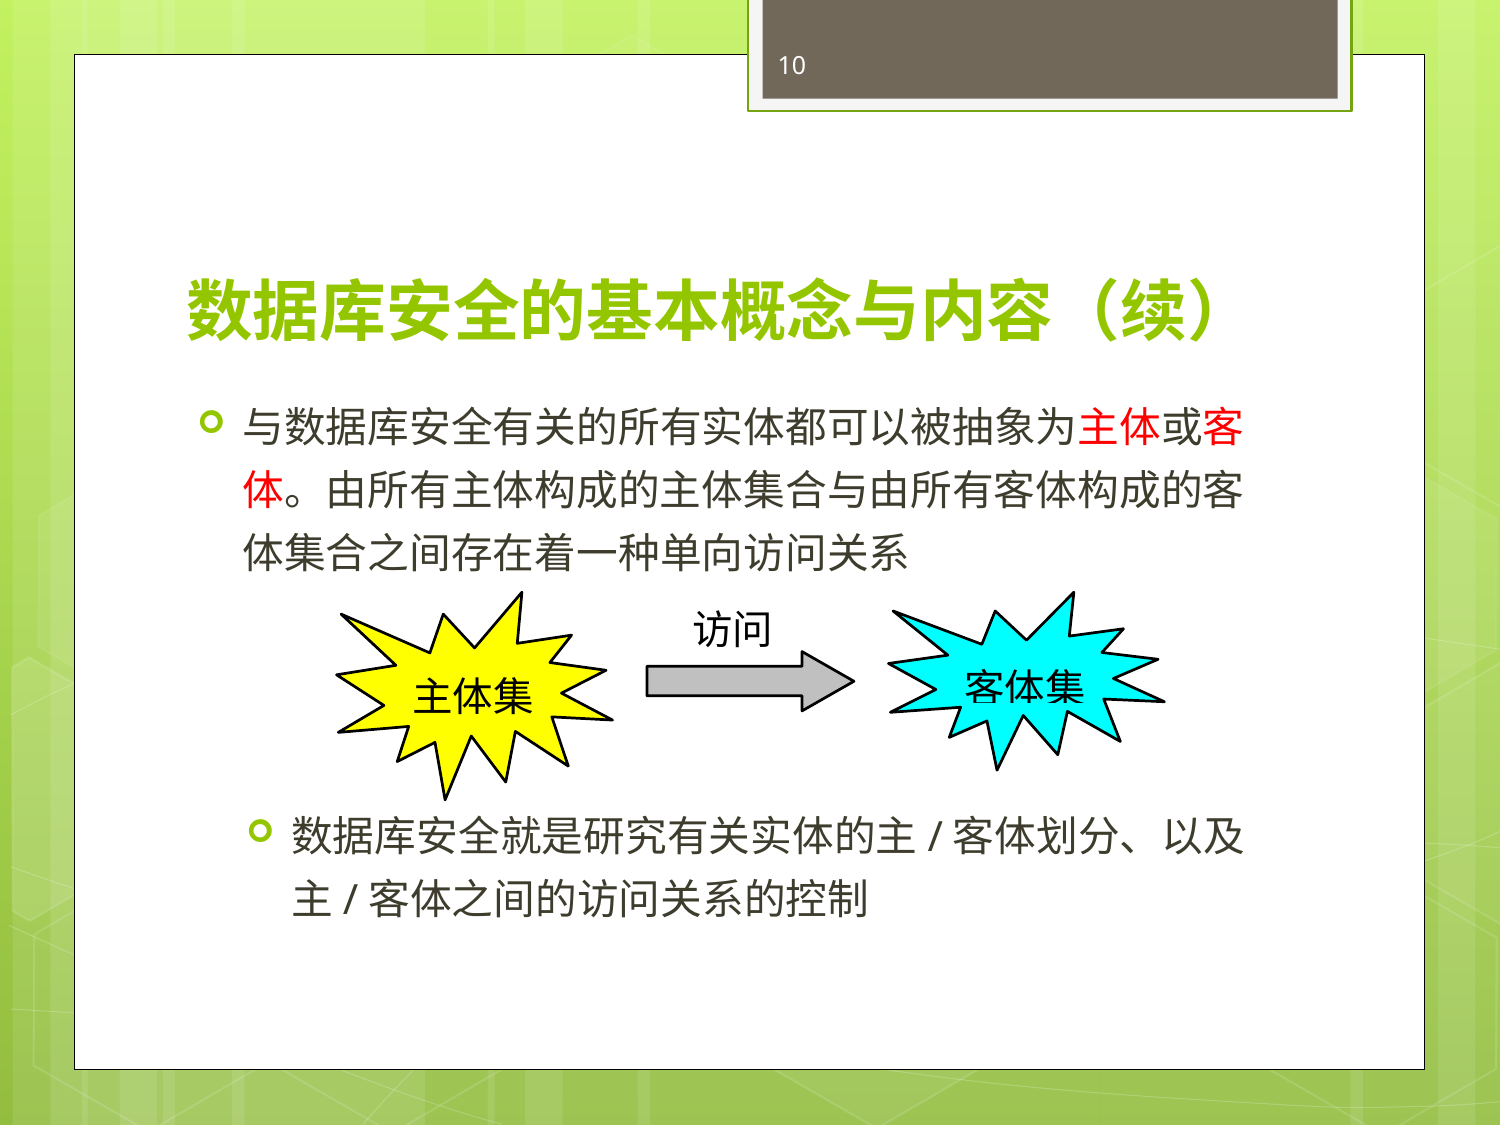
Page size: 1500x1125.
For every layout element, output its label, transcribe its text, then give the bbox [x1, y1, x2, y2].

list 与数据库安全有关的所有实体都可以被抽象为主体或客体。由所有主体构成的主体集合与由所有客体构成的客体集合之间存在着一种单向访问关系 数据库安全就是研究有关实体的主/客体划分、以及主/客体之间的访问关系的控制 [171, 381, 1283, 957]
slide_number 10 [762, 36, 982, 97]
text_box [301, 562, 1199, 858]
title 数据库安全的基本概念与内容（续） [171, 168, 1324, 357]
